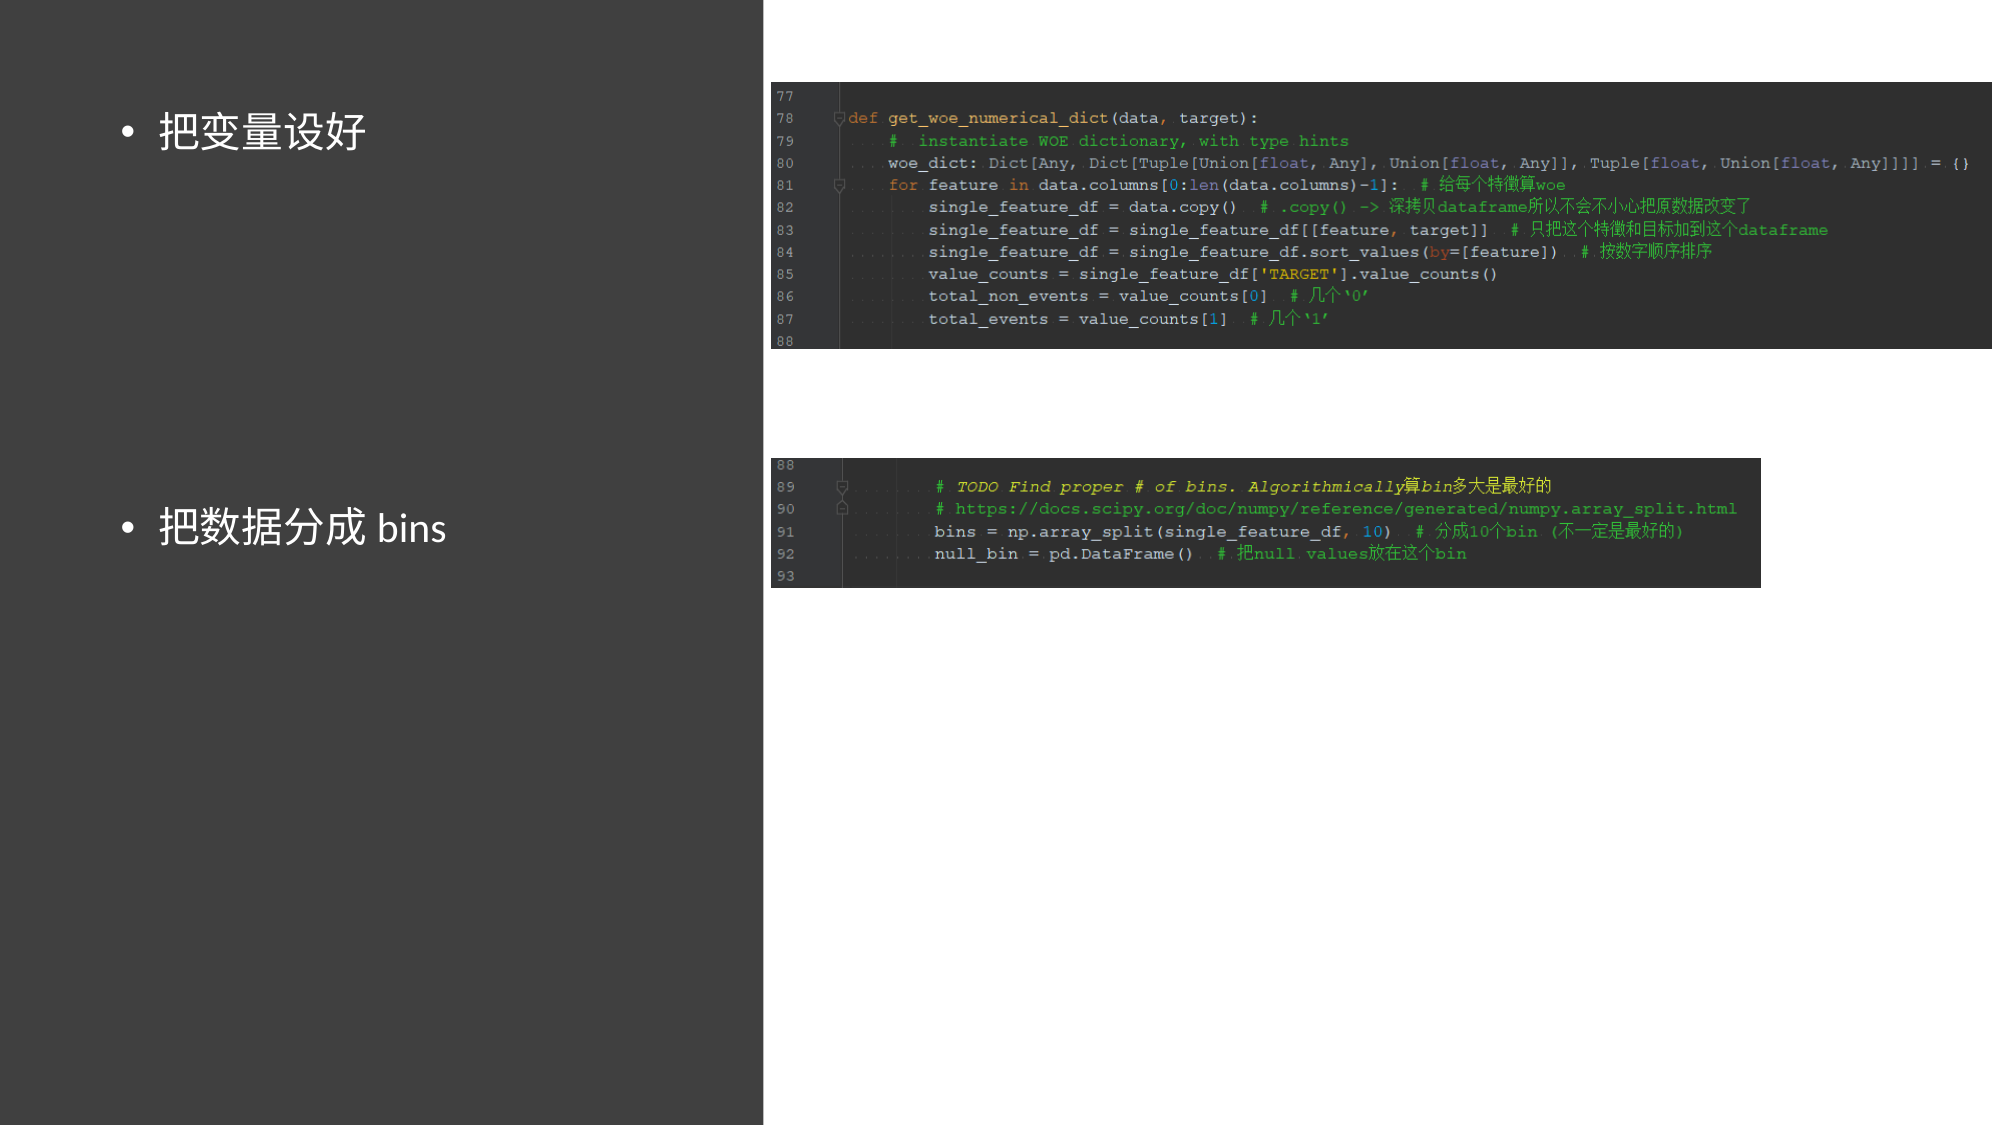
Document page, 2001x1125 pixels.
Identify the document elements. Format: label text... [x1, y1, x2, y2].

list 把变量设好 把数据分成bins [105, 103, 658, 994]
text_box [0, 0, 764, 1125]
picture [771, 458, 1761, 588]
picture [771, 82, 1992, 349]
